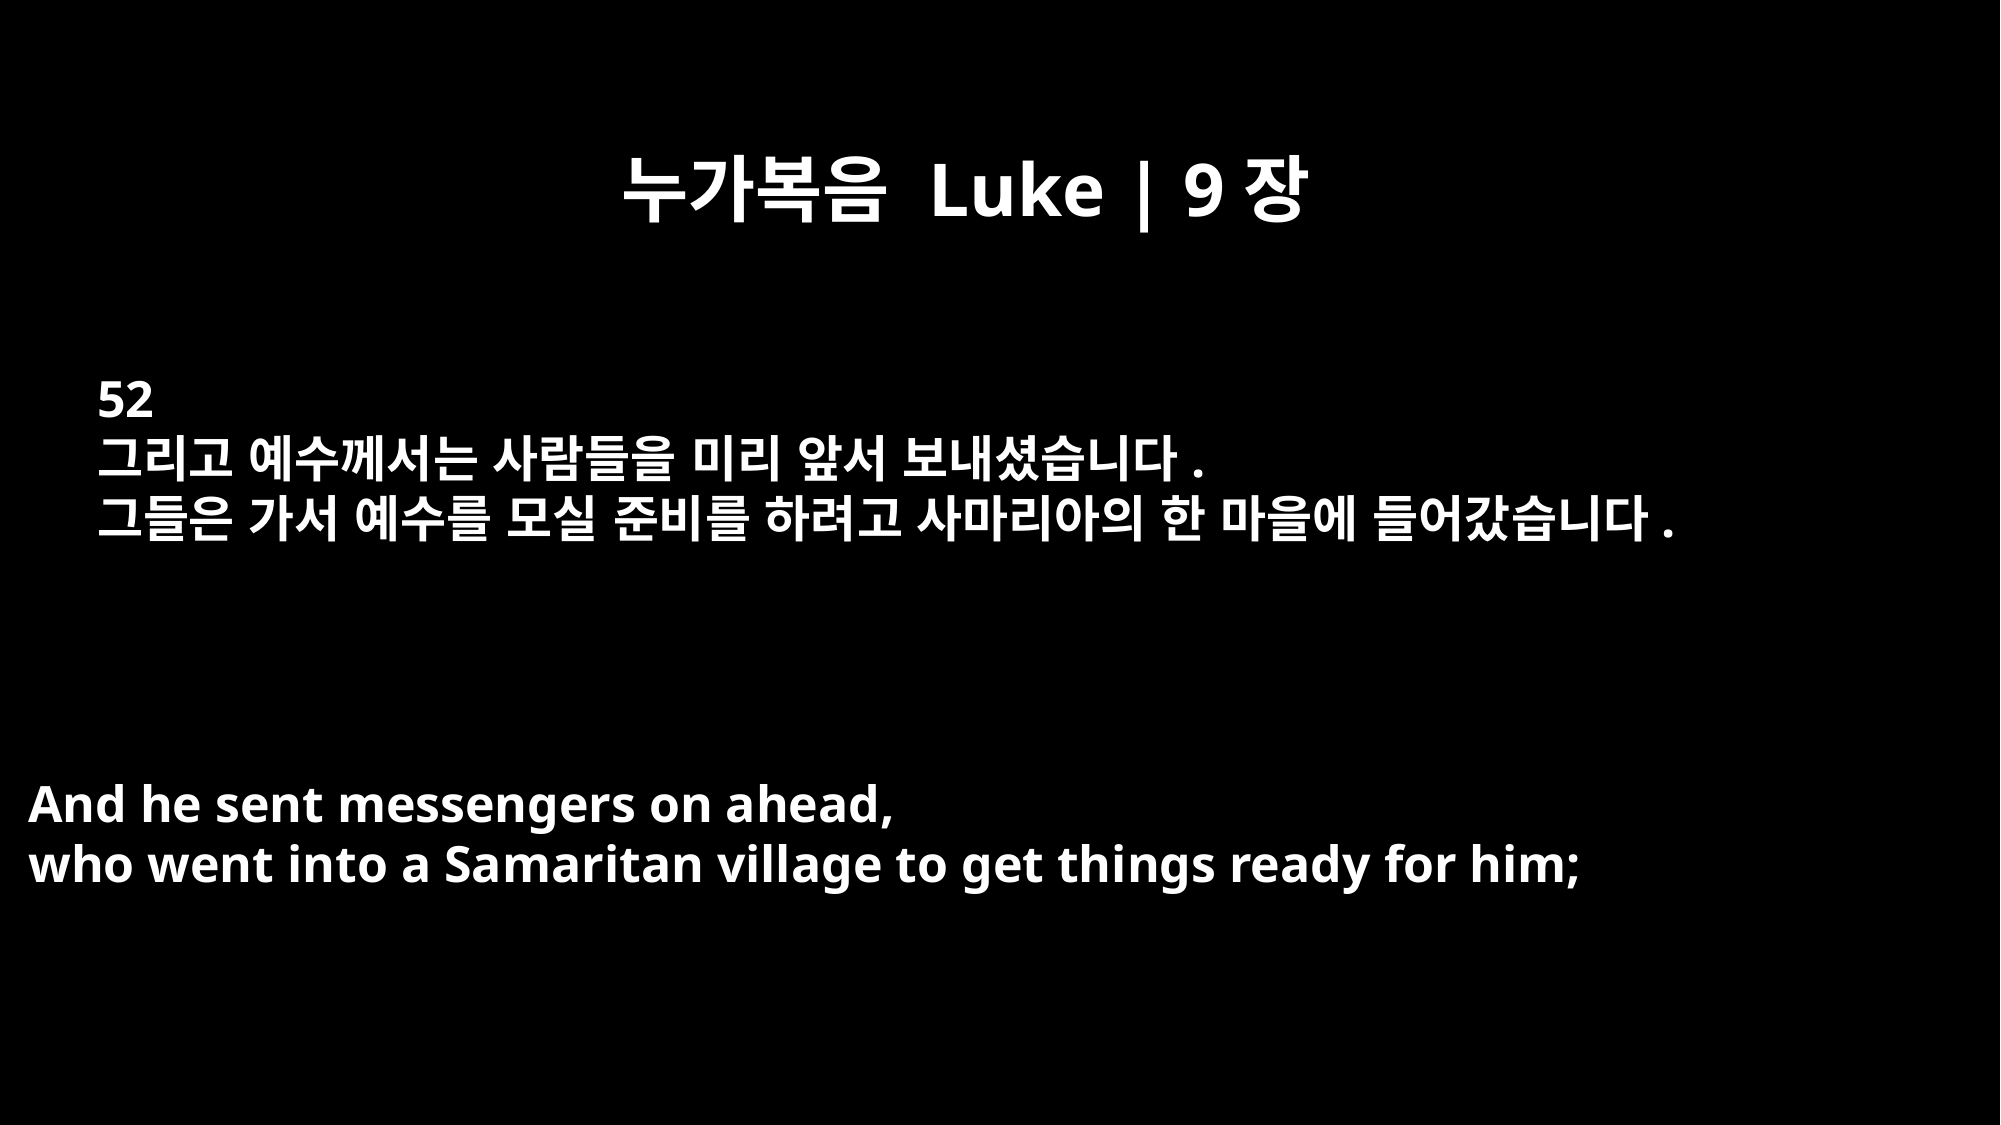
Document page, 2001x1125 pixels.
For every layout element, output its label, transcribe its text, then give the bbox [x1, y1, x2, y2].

text_box 누가복음 Luke | 9장 [606, 136, 1326, 239]
text_box 52 그리고 예수께서는 사람들을 미리 앞서 보내셨습니다. 그들은 가서 예수를 모실 준비를 하려고 사마리아의 한 마을에 들어갔습니다. [82, 359, 1691, 555]
text_box And he sent messengers on ahead, who went into a Samaritan village to get things ready for him; [13, 764, 1597, 900]
